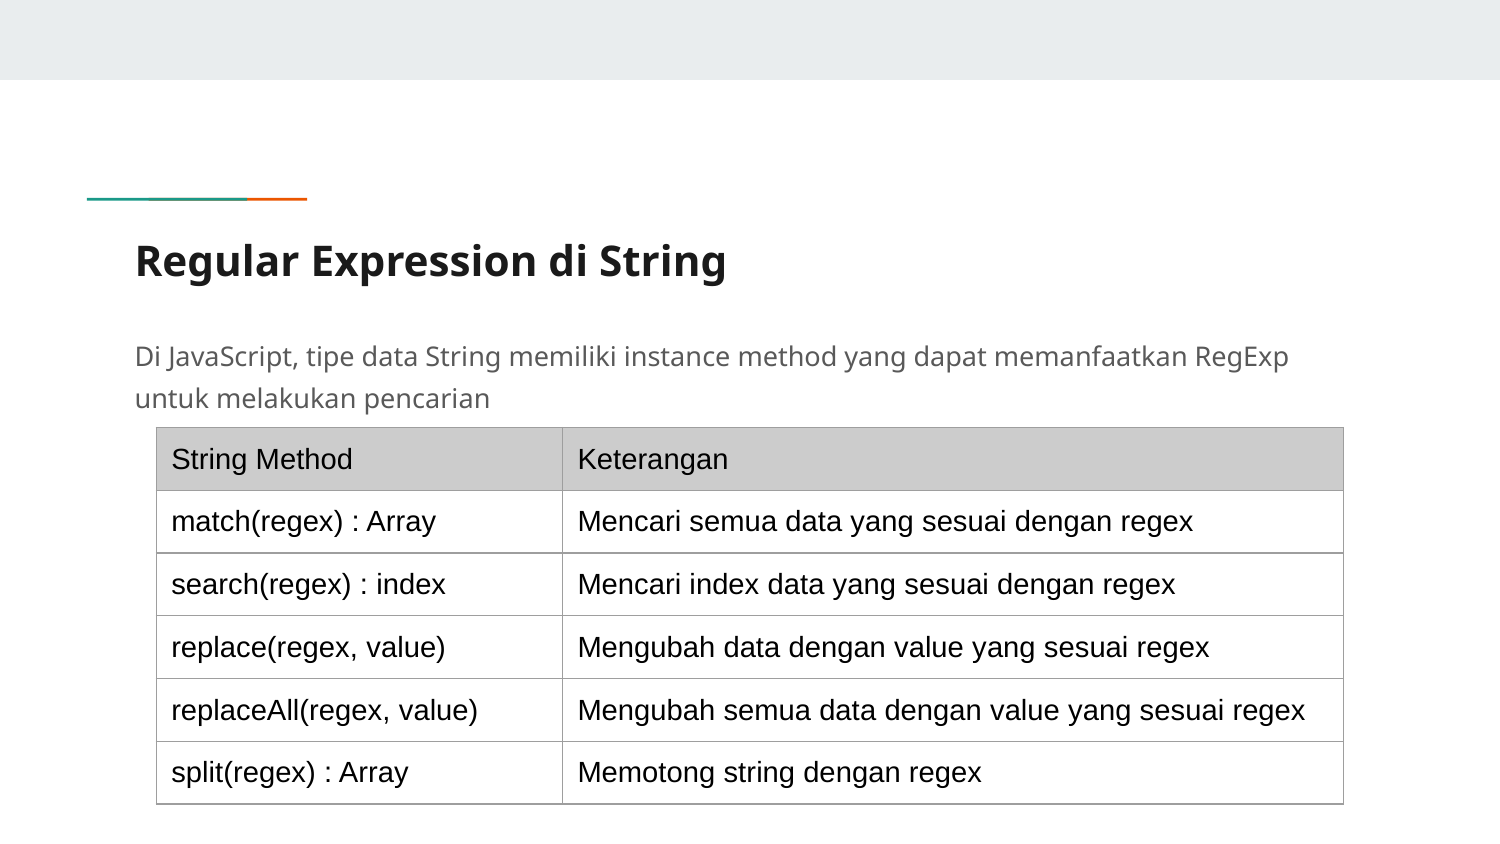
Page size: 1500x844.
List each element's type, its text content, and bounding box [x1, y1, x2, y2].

table_cell match(regex) : Array [157, 491, 562, 552]
table_cell replace(regex, value) [157, 616, 562, 678]
table_cell Mengubah data dengan value yang sesuai regex [563, 616, 1343, 678]
table_cell Mencari semua data yang sesuai dengan regex [563, 491, 1343, 552]
list Di JavaScript, tipe data String memiliki instance method yang dapat memanfaatkan RegExp untuk melakukan pencarian [119, 316, 1381, 688]
table_cell replaceAll(regex, value) [157, 679, 562, 741]
table_cell Mengubah semua data dengan value yang sesuai regex [563, 679, 1343, 741]
table_cell Mencari index data yang sesuai dengan regex [563, 554, 1343, 615]
title Regular Expression di String [119, 216, 1381, 305]
table_header String Method [157, 428, 562, 490]
table_cell search(regex) : index [157, 554, 562, 615]
table_header Keterangan [563, 428, 1343, 490]
table_cell split(regex) : Array [157, 742, 562, 803]
table_cell Memotong string dengan regex [563, 742, 1343, 803]
